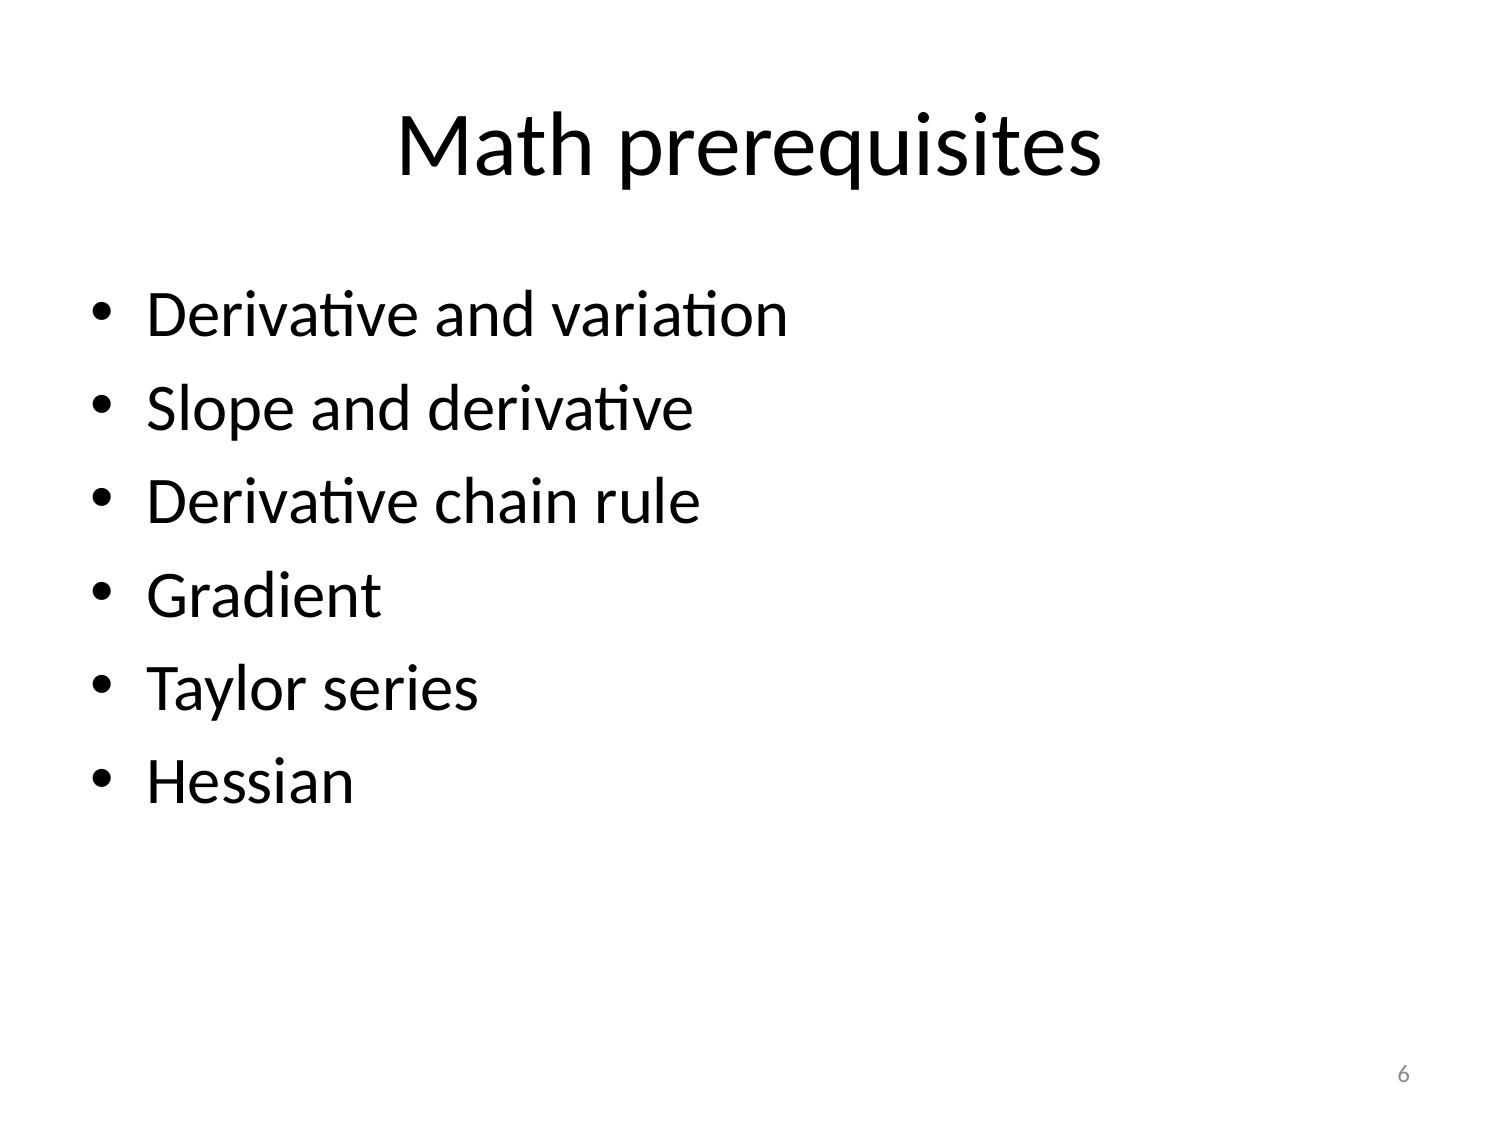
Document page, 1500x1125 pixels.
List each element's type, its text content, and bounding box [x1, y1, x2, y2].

title Math prerequisites [75, 45, 1425, 233]
slide_number 6 [1074, 1042, 1425, 1103]
list Derivative and variation Slope and derivative Derivative chain rule Gradient Taylor series Hessian [75, 262, 1425, 1005]
